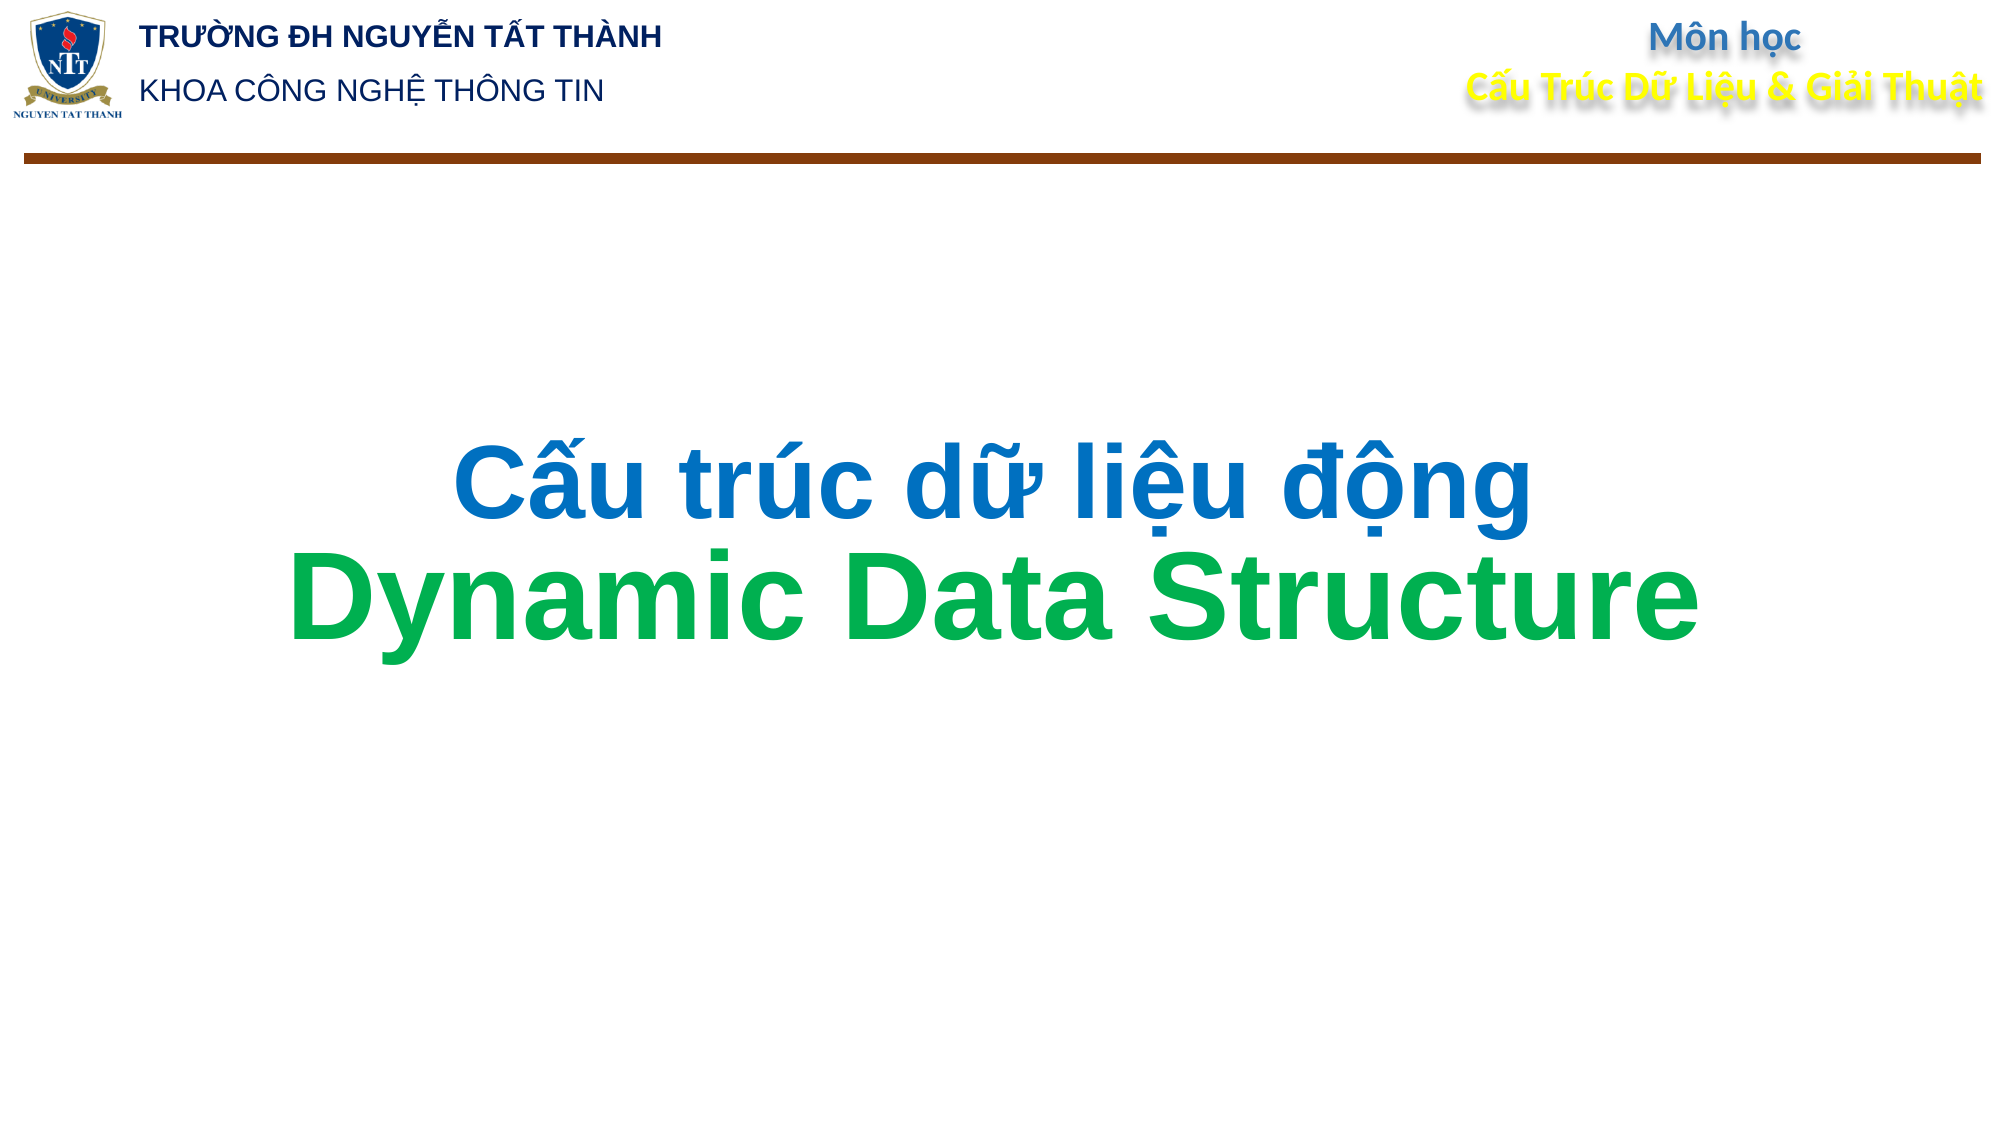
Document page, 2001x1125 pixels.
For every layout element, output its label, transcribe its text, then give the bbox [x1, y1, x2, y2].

text_box Môn học Cấu Trúc Dữ Liệu & Giải Thuật [1449, 1, 2000, 123]
title Cấu trúc dữ liệu động Dynamic Data Structure [13, 221, 1976, 673]
picture [13, 11, 122, 118]
text_box TRƯỜNG ĐH NGUYỄN TẤT THÀNH KHOA CÔNG NGHỆ THÔNG TIN [124, 11, 700, 118]
